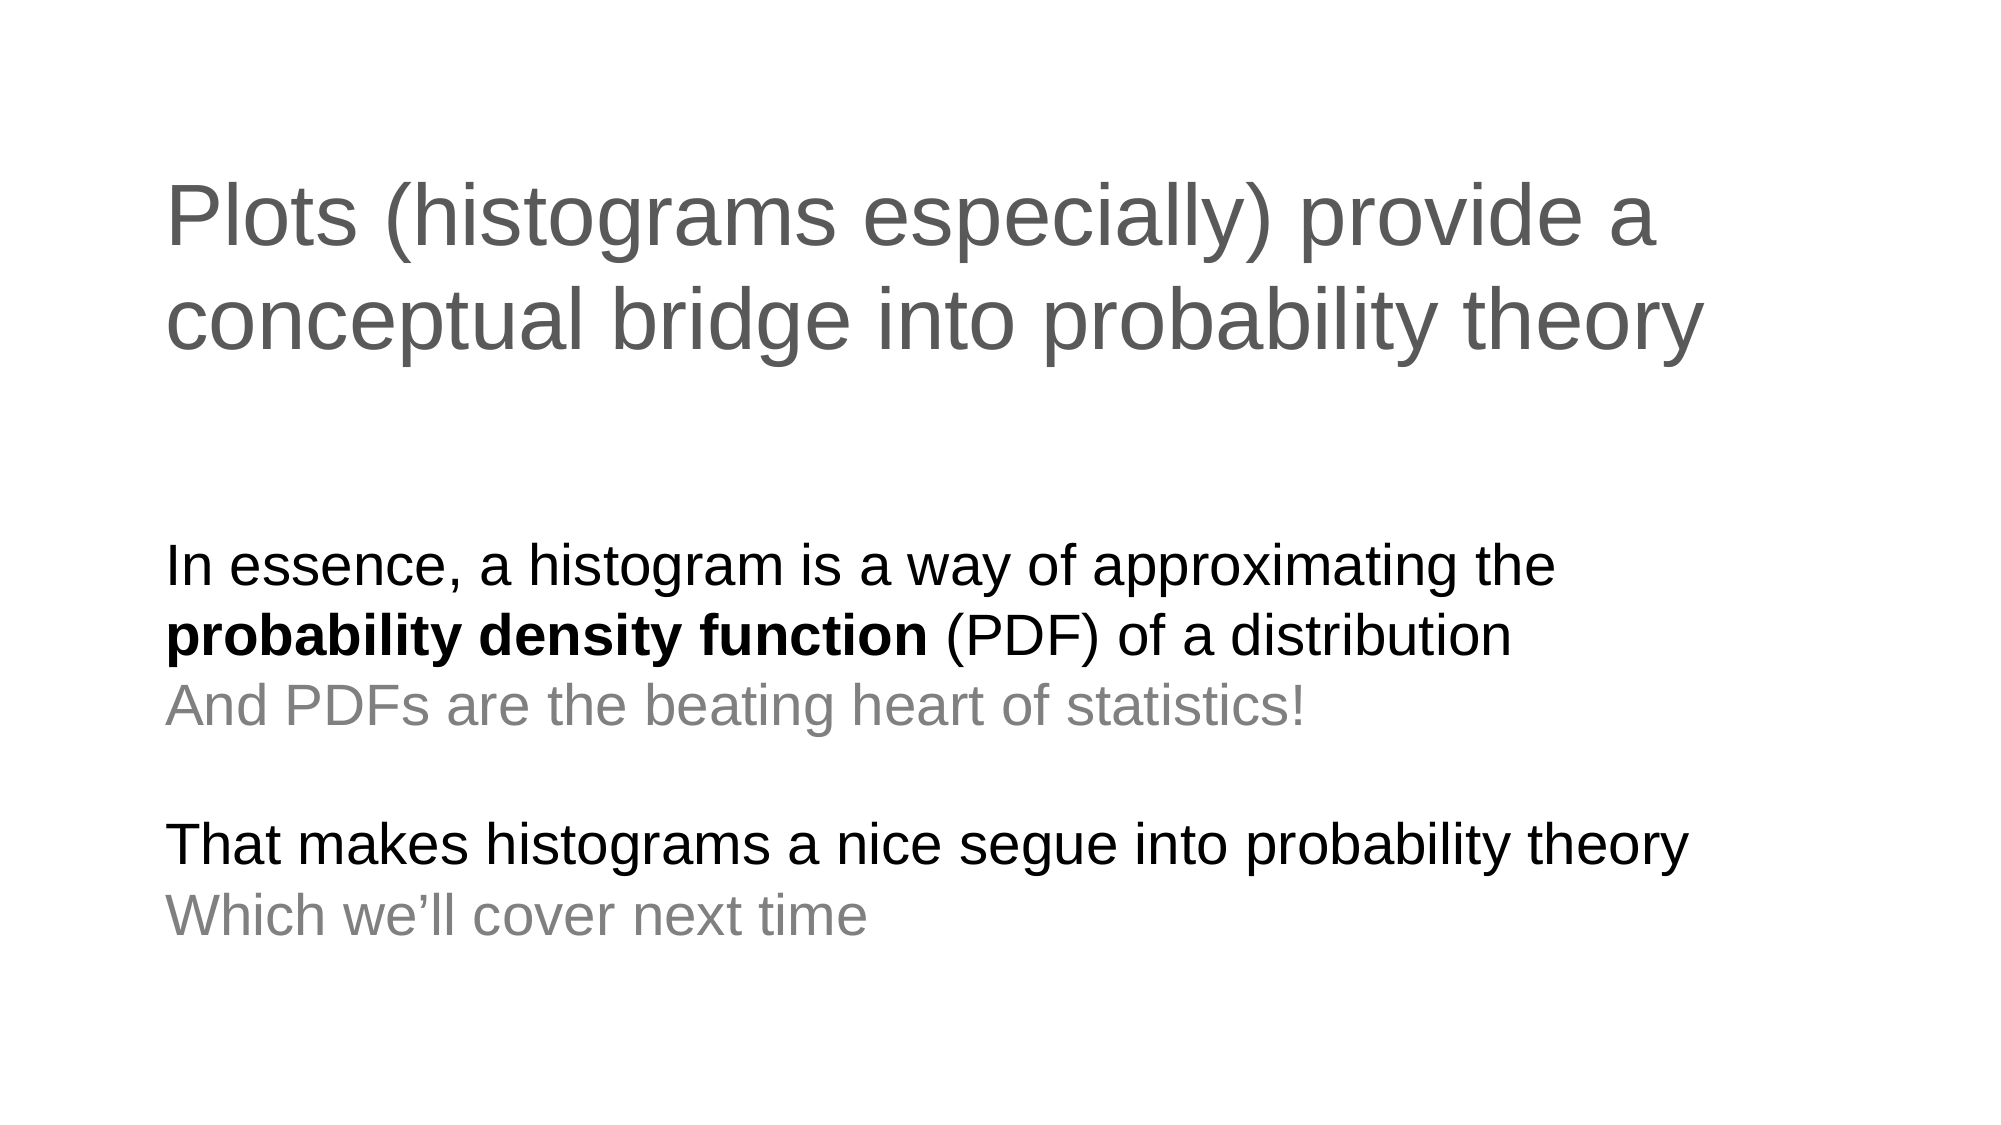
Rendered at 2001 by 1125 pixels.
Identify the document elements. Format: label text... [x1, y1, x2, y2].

title Plots (histograms especially) provide a conceptual bridge into probability theory [150, 149, 1875, 375]
list In essence, a histogram is a way of approximating the probability density function (PDF) of a distribution And PDFs are the beating heart of statistics! That makes histograms a nice segue into probability theory Which we’ll cover next time [150, 450, 1837, 1017]
